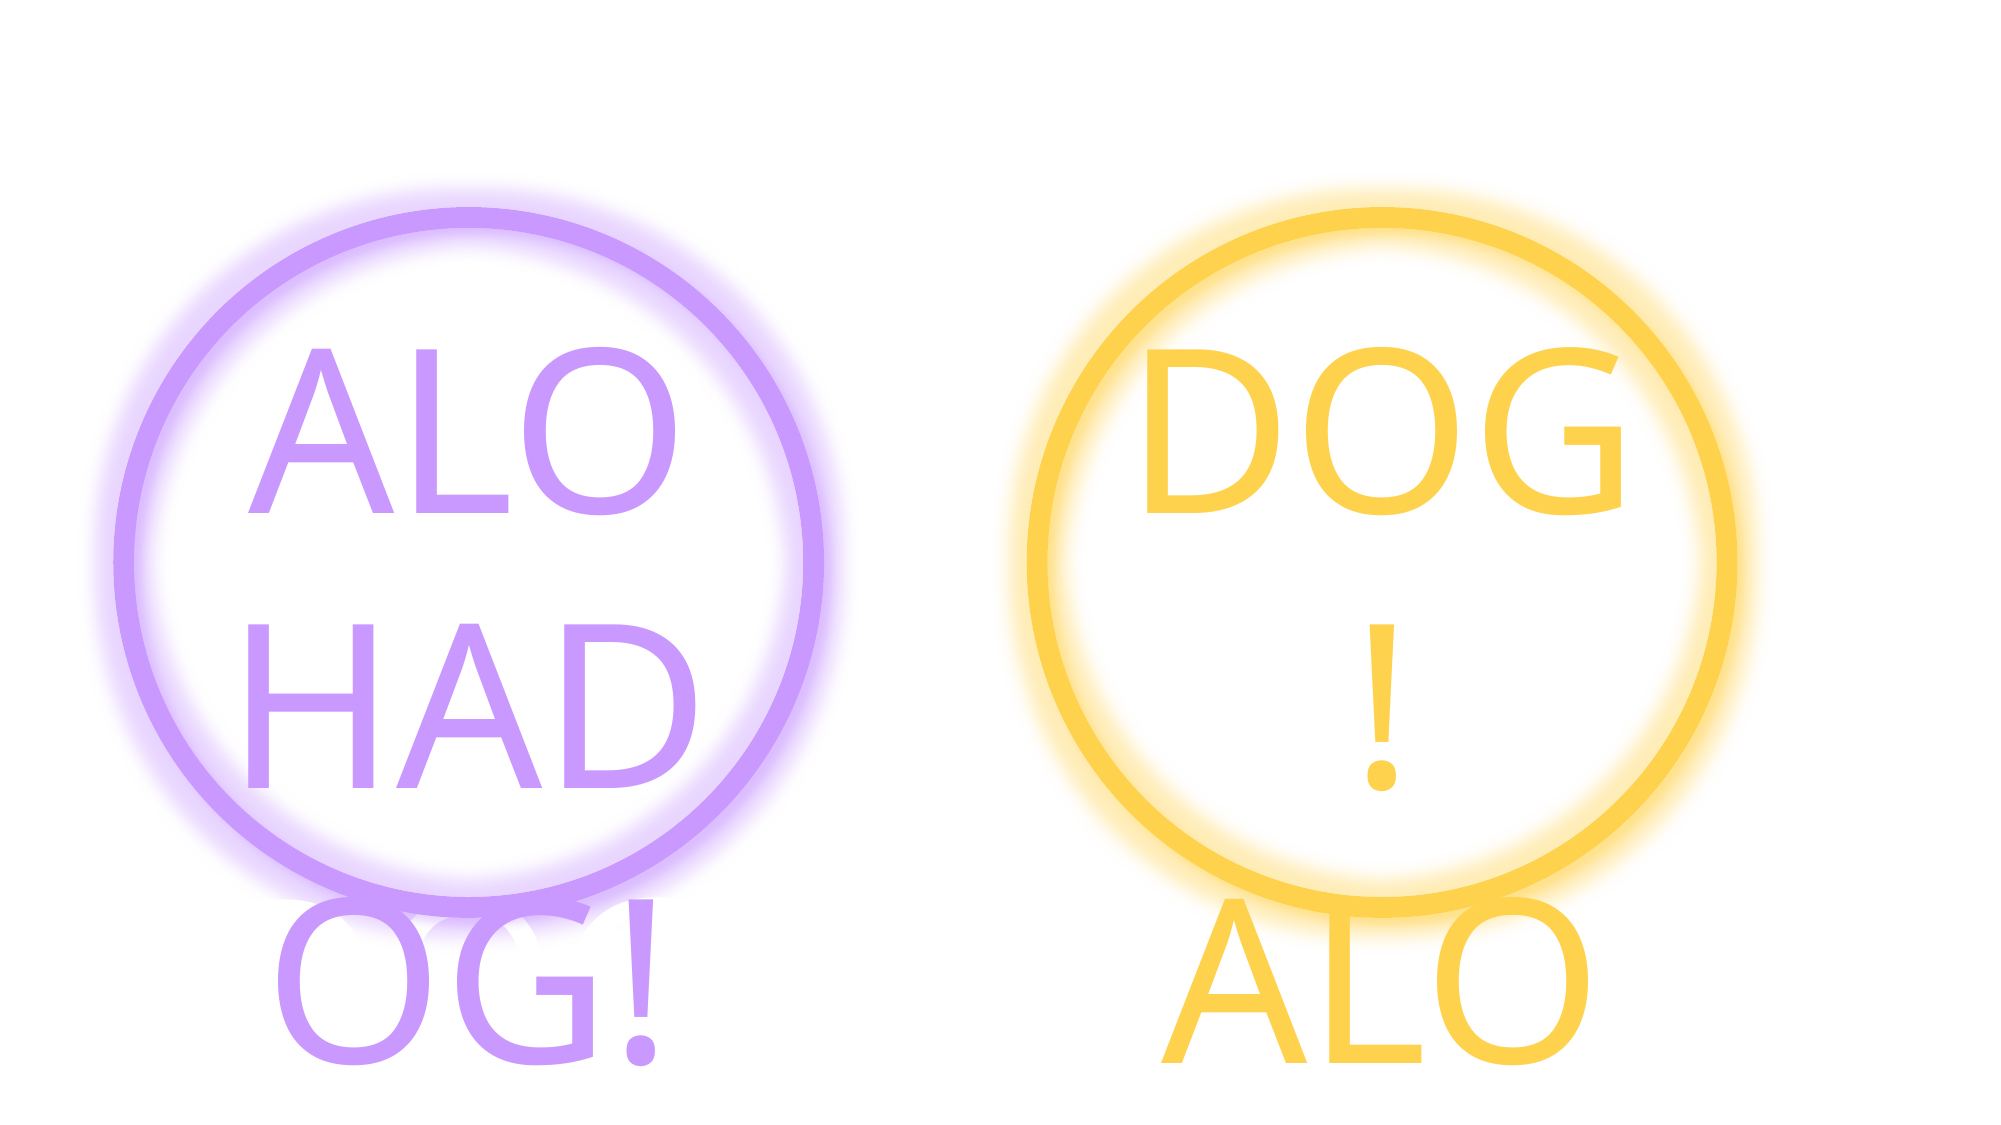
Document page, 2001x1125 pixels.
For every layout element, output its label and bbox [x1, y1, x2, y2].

text_box [1037, 217, 1728, 908]
text_box [123, 217, 814, 908]
